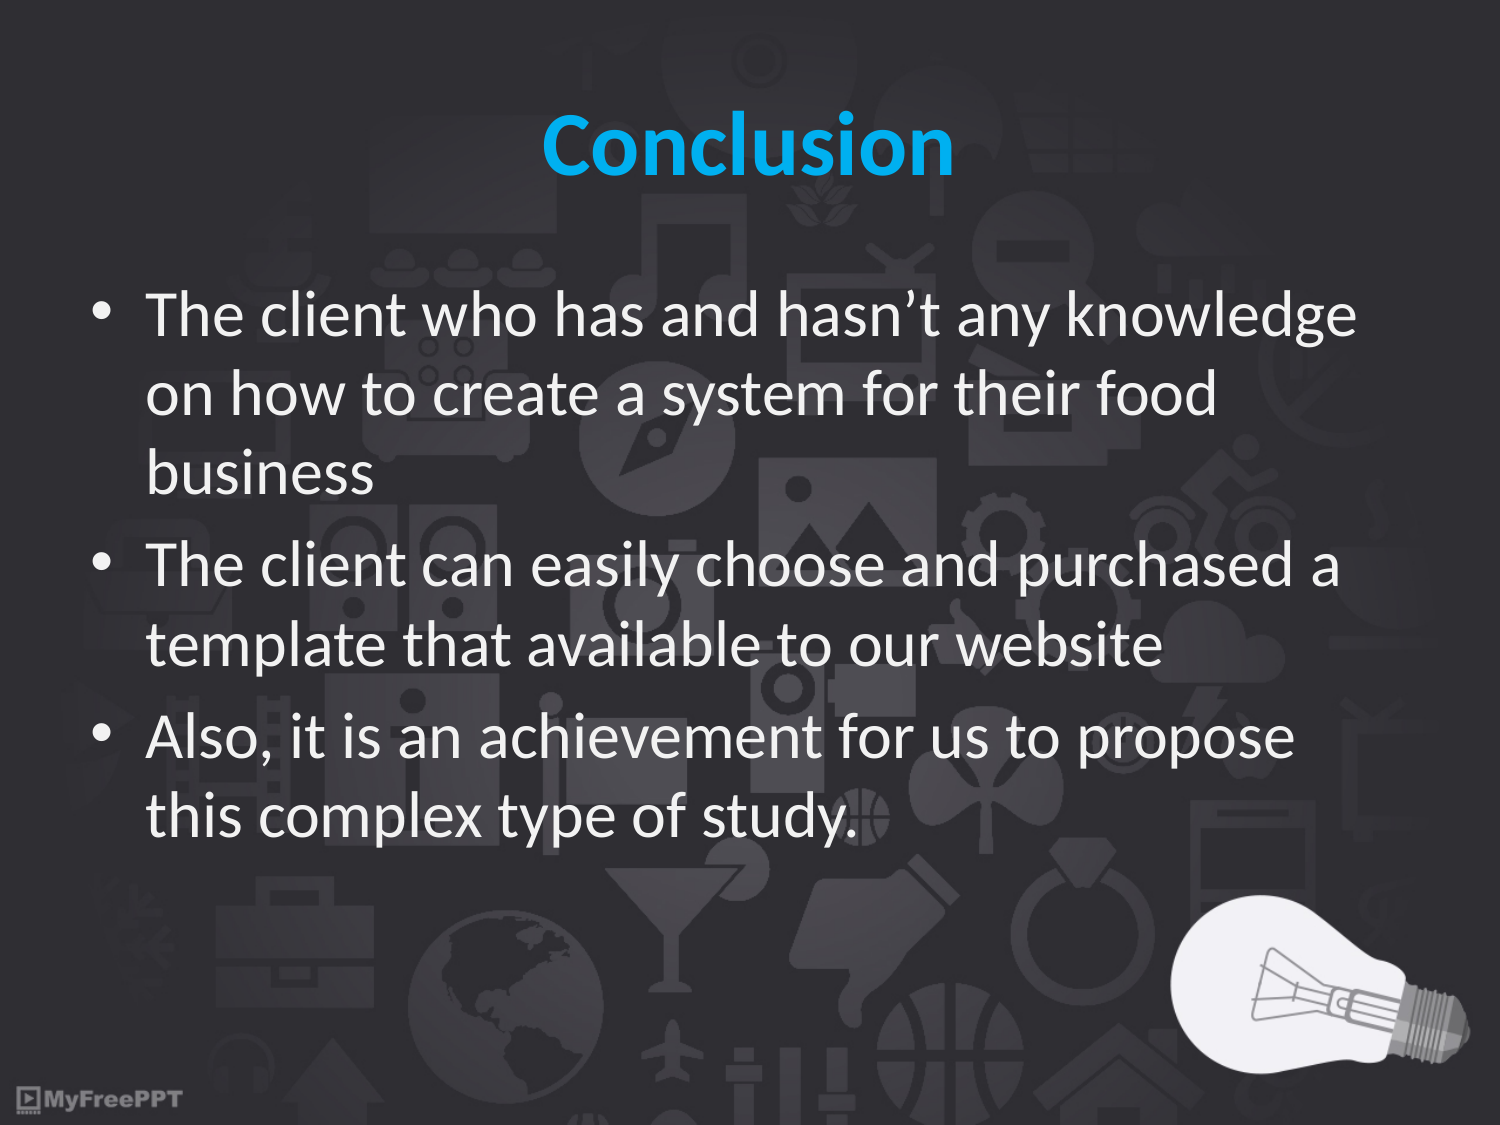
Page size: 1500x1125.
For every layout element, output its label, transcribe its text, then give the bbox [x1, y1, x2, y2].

list The client who has and hasn’t any knowledge on how to create a system for their food business The client can easily choose and purchased a template that available to our website Also, it is an achievement for us to propose this complex type of study. [75, 262, 1425, 863]
title Conclusion [75, 45, 1425, 233]
picture [0, 0, 1500, 1125]
